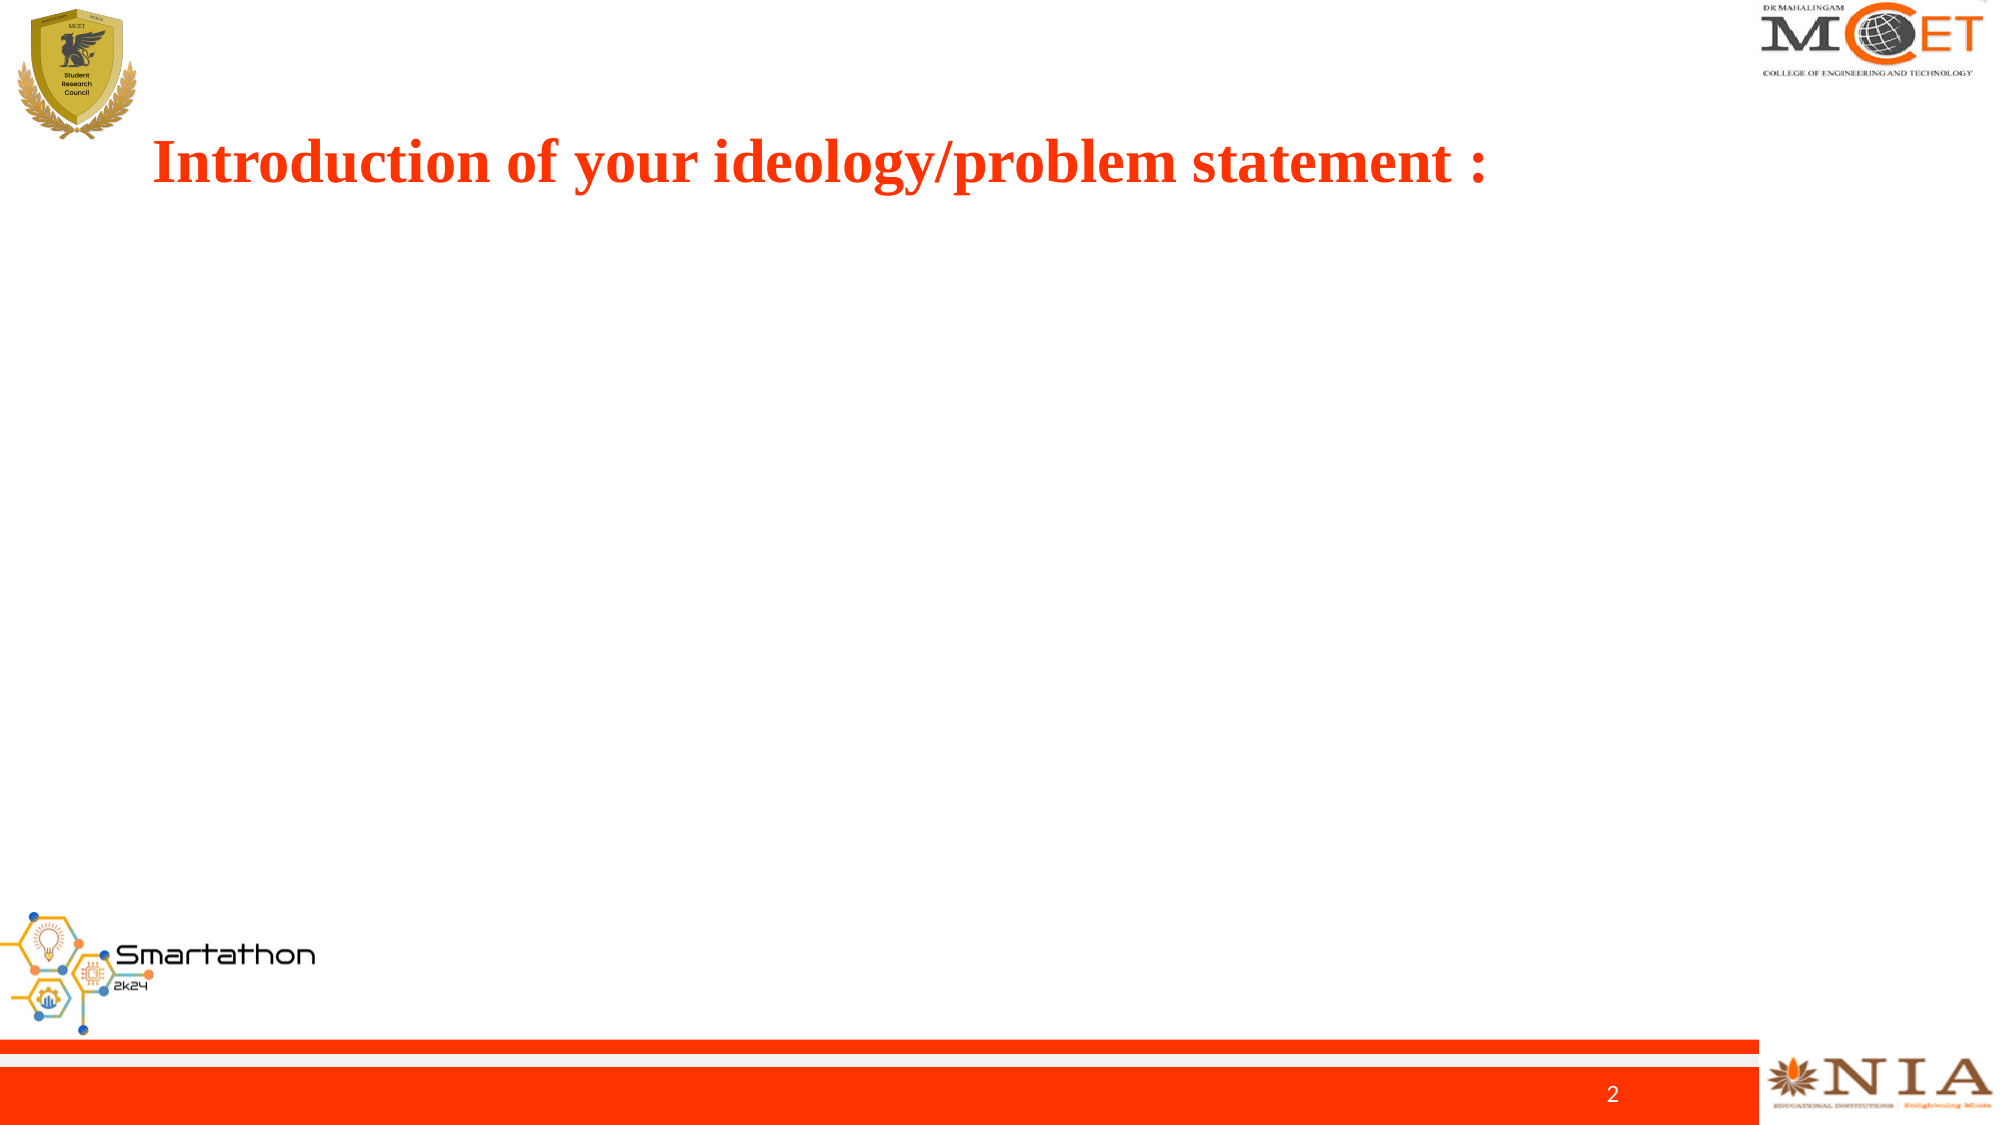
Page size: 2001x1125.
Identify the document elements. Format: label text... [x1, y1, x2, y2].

slide_number 2 [1412, 1070, 1635, 1115]
picture [1759, 1039, 2000, 1125]
picture [1755, 0, 1987, 77]
title Introduction of your ideology/problem statement : [137, 89, 1863, 235]
picture [0, 911, 318, 1036]
picture [17, 9, 138, 141]
